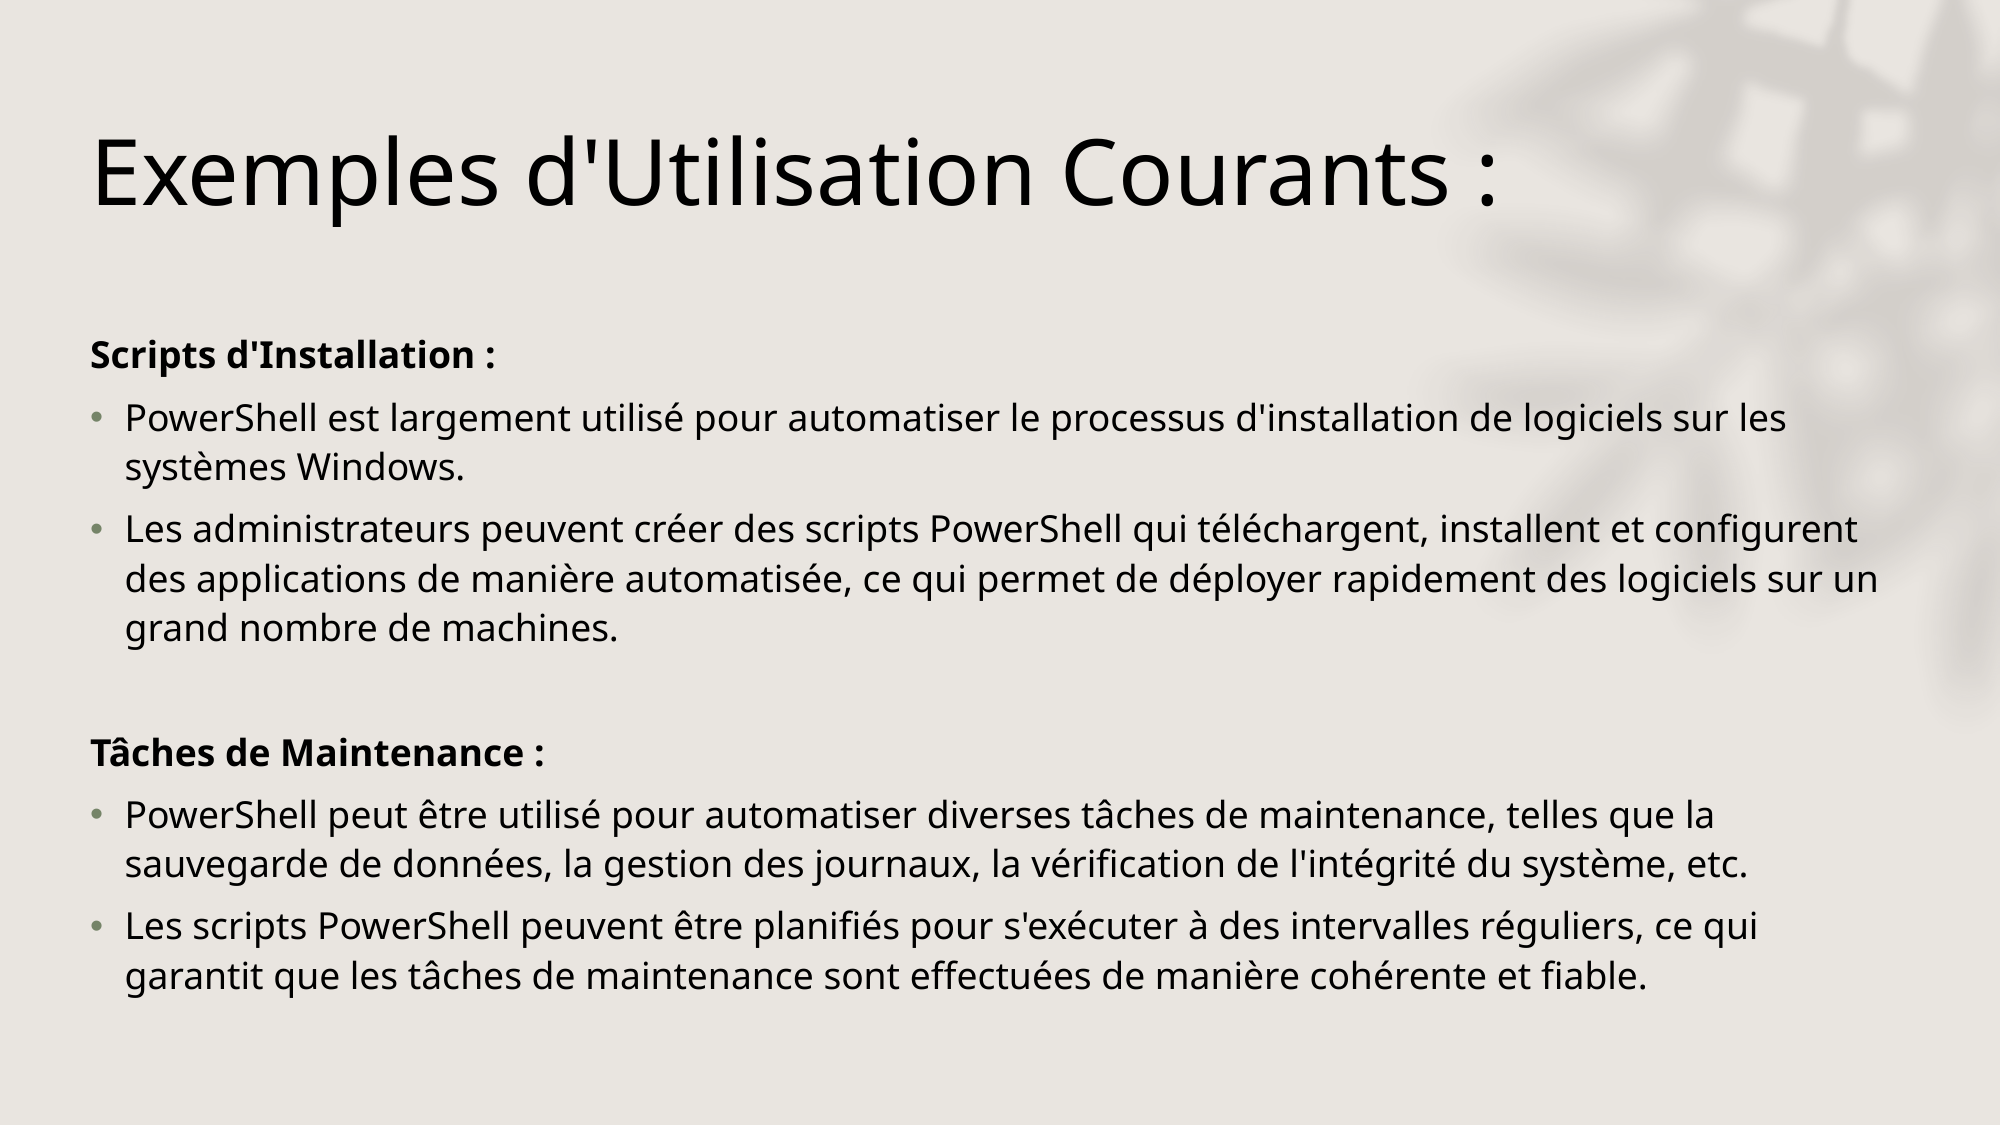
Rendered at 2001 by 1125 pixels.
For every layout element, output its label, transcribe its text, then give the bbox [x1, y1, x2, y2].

list Scripts d'Installation : PowerShell est largement utilisé pour automatiser le processus d'installation de logiciels sur les systèmes Windows. Les administrateurs peuvent créer des scripts PowerShell qui téléchargent, installent et configurent des applications de manière automatisée, ce qui permet de déployer rapidement des logiciels sur un grand nombre de machines. Tâches de Maintenance : PowerShell peut être utilisé pour automatiser diverses tâches de maintenance, telles que la sauvegarde de données, la gestion des journaux, la vérification de l'intégrité du système, etc. Les scripts PowerShell peuvent être planifiés pour s'exécuter à des intervalles réguliers, ce qui garantit que les tâches de maintenance sont effectuées de manière cohérente et fiable. [75, 319, 1925, 1009]
title Exemples d'Utilisation Courants : [75, 60, 1863, 278]
